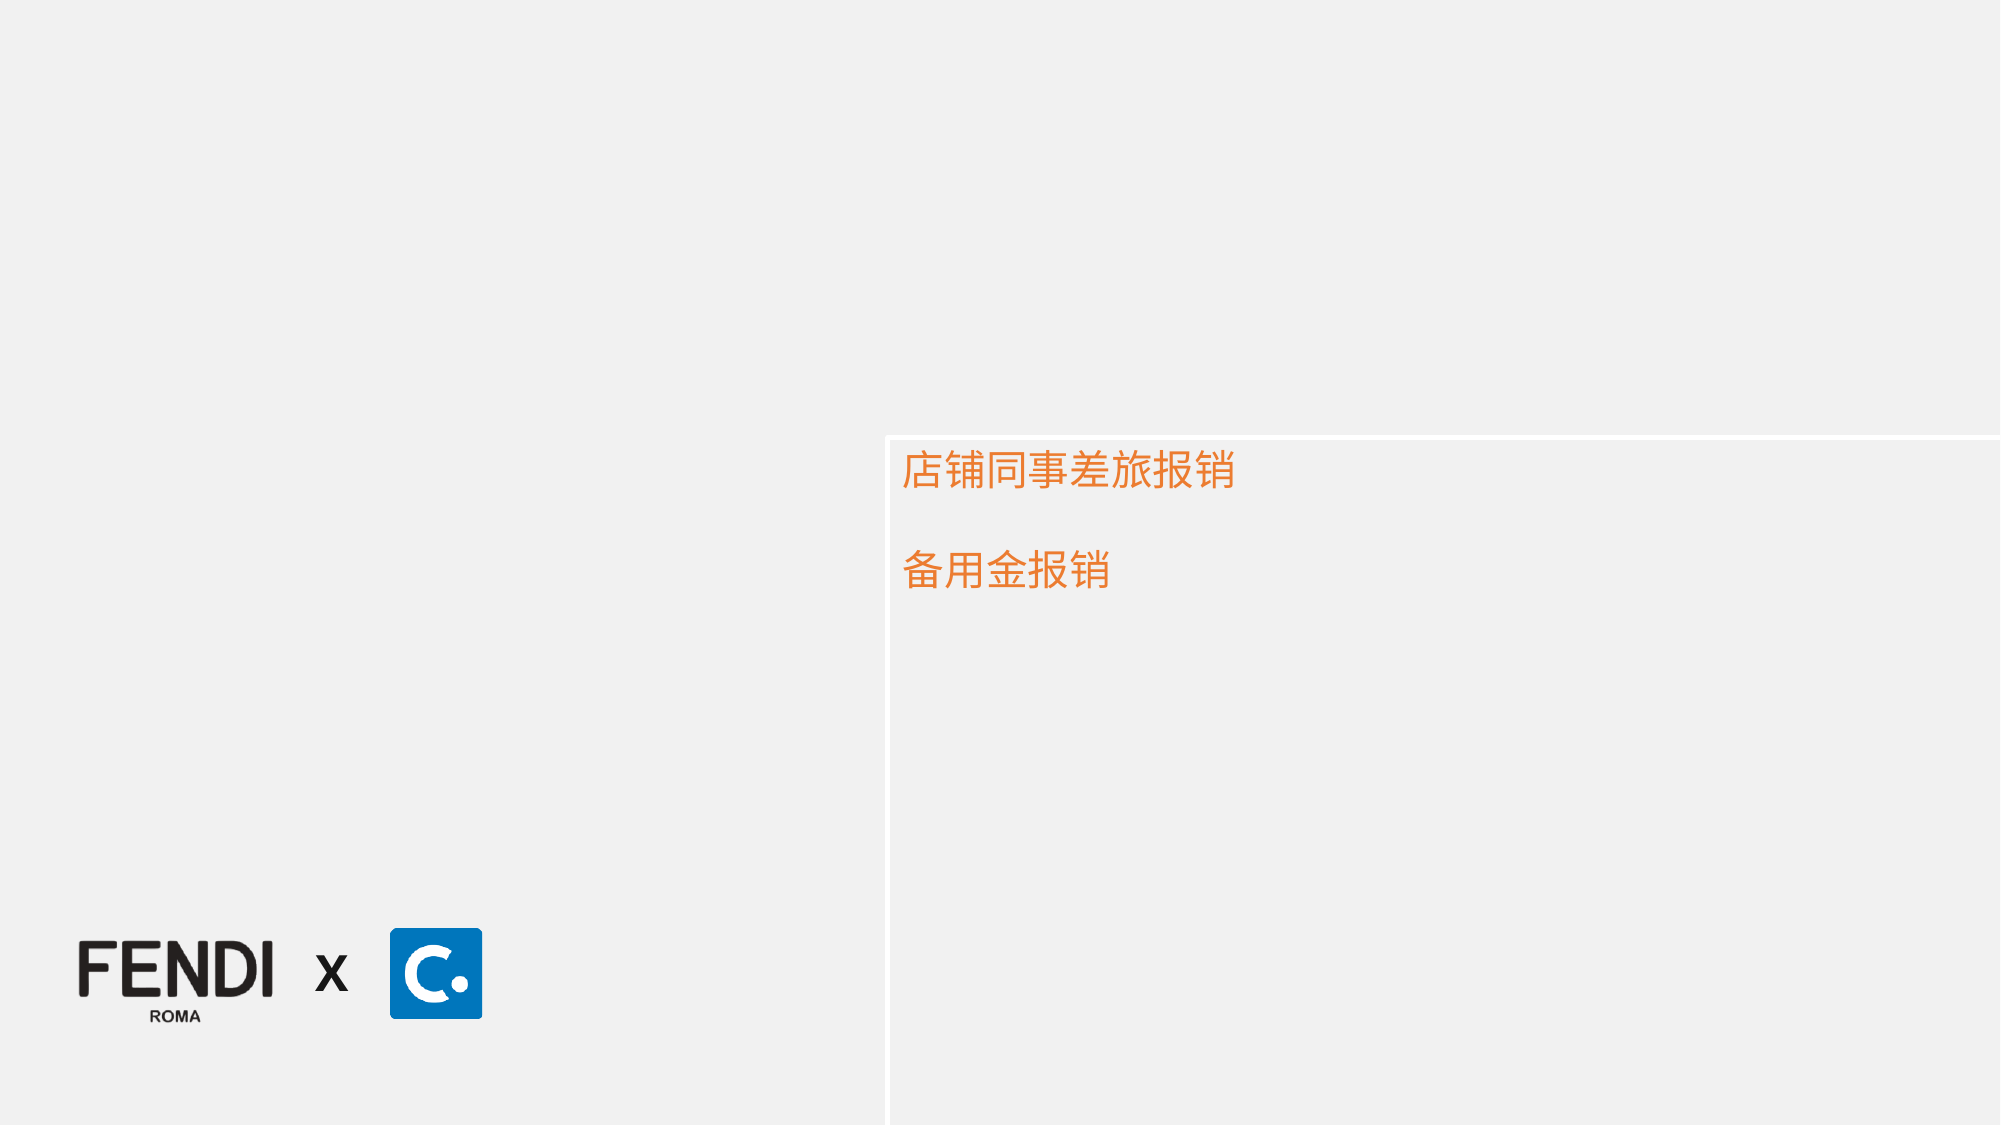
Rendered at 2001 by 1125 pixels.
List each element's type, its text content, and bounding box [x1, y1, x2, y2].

text_box X [312, 939, 348, 1002]
text_box [74, 935, 275, 1025]
text_box [887, 437, 2000, 1125]
title 店铺同事差旅报销 [900, 441, 1239, 632]
text_box [390, 928, 483, 1019]
text_box 备用金报销 [900, 541, 1114, 594]
